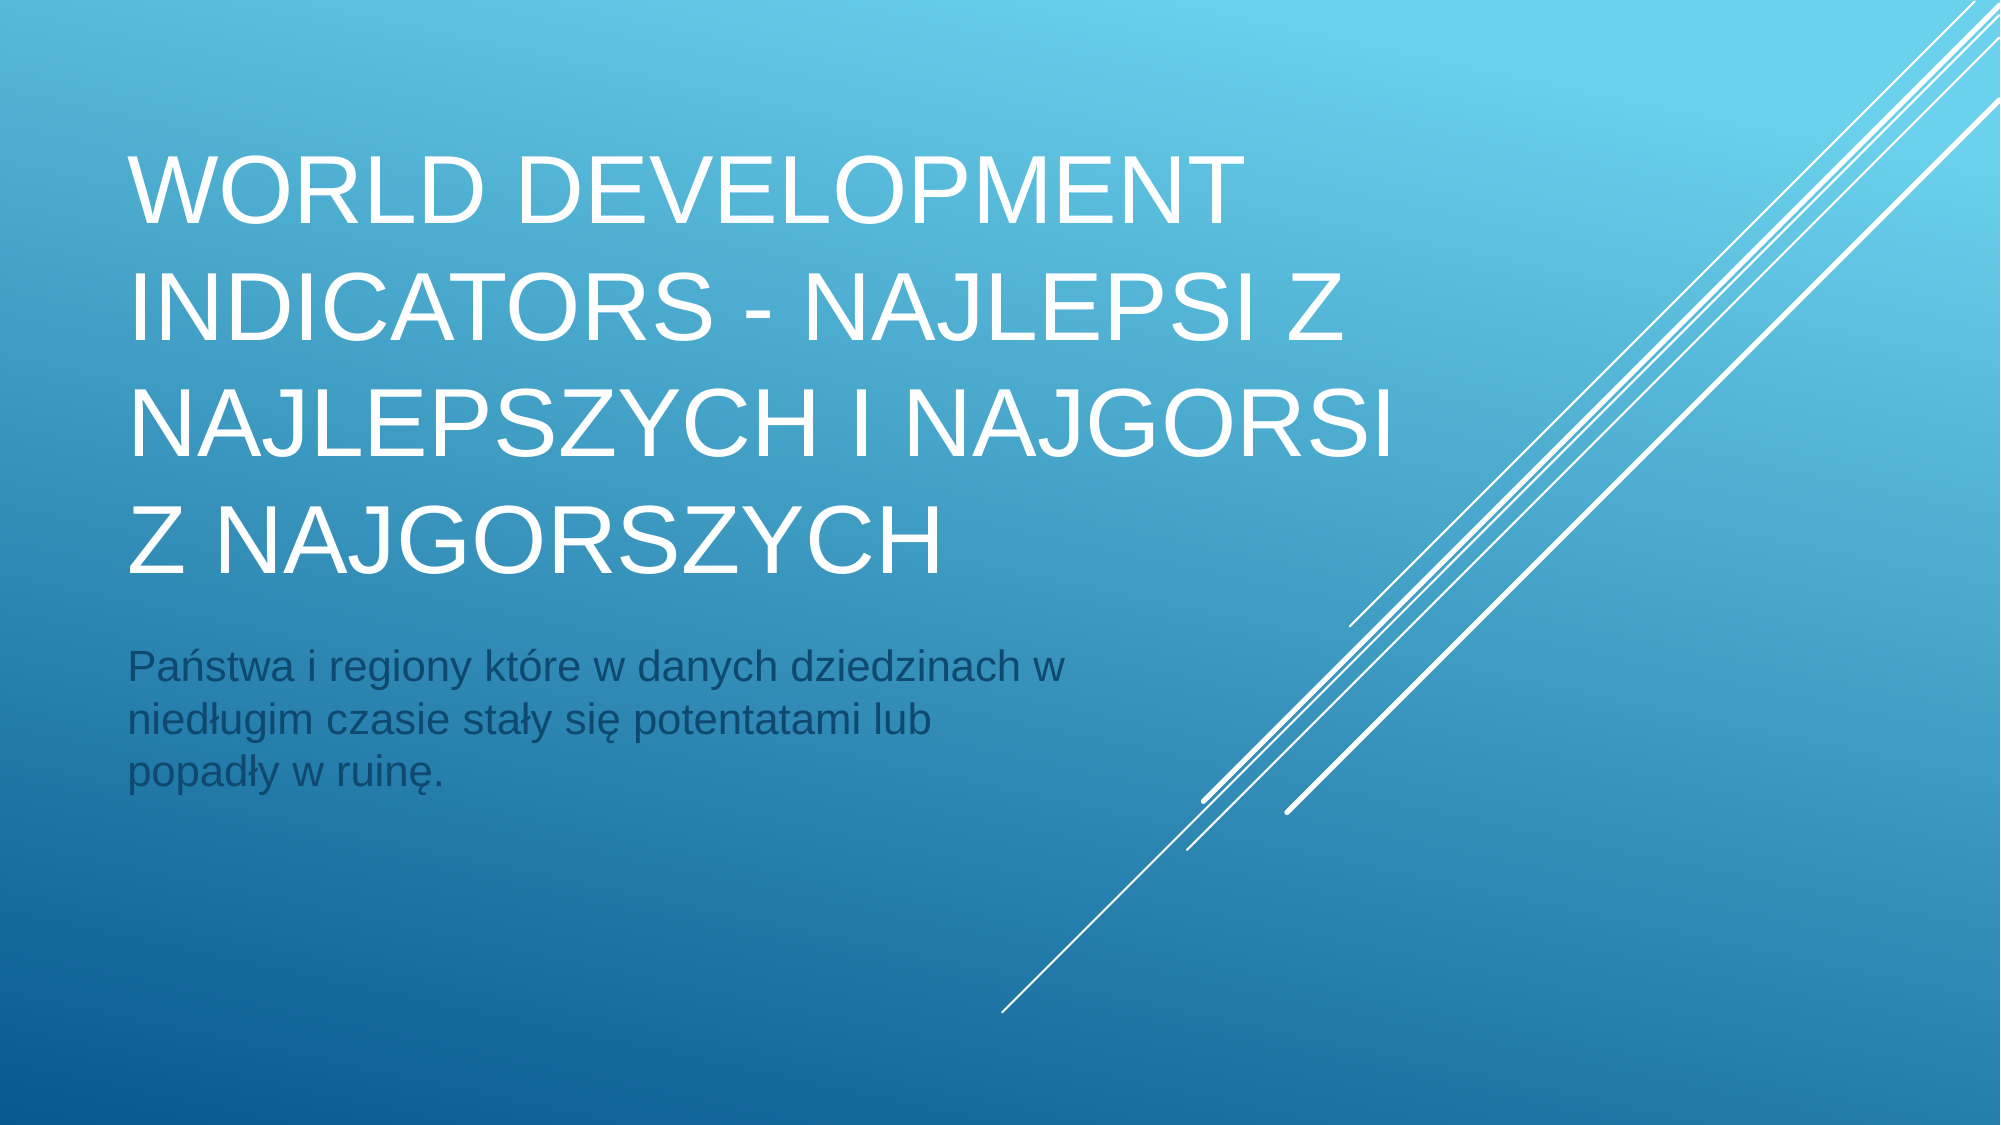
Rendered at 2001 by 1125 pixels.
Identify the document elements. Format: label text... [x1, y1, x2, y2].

title World Development Indicators - Najlepsi z najlepszych i najgorsi z najgorszych [112, 112, 1425, 600]
subtitle Państwa i regiony które w danych dziedzinach w niedługim czasie stały się potentatami lub popadły w ruinę. [112, 630, 1163, 950]
